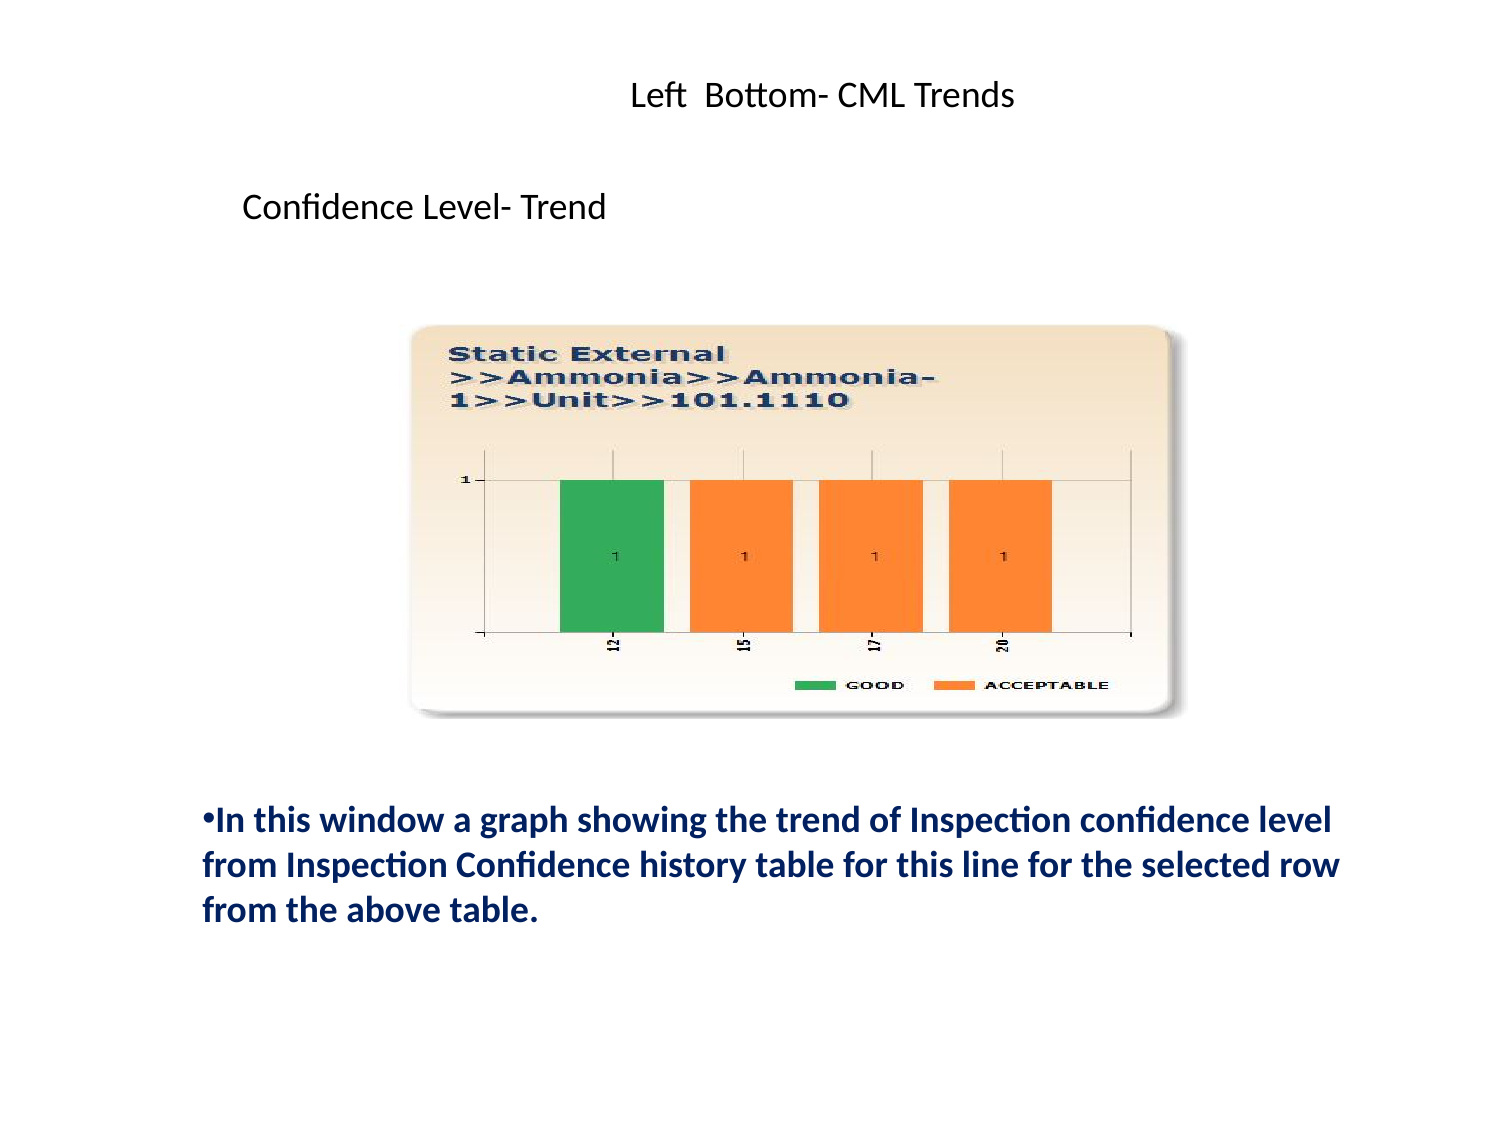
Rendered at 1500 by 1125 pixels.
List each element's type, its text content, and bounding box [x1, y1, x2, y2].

text_box Left Bottom- CML Trends [615, 62, 1031, 123]
text_box In this window a graph showing the trend of Inspection confidence level from Inspection Confidence history table for this line for the selected row from the above table. [187, 787, 1400, 938]
text_box Confidence Level- Trend [227, 174, 623, 235]
picture [399, 324, 1188, 719]
